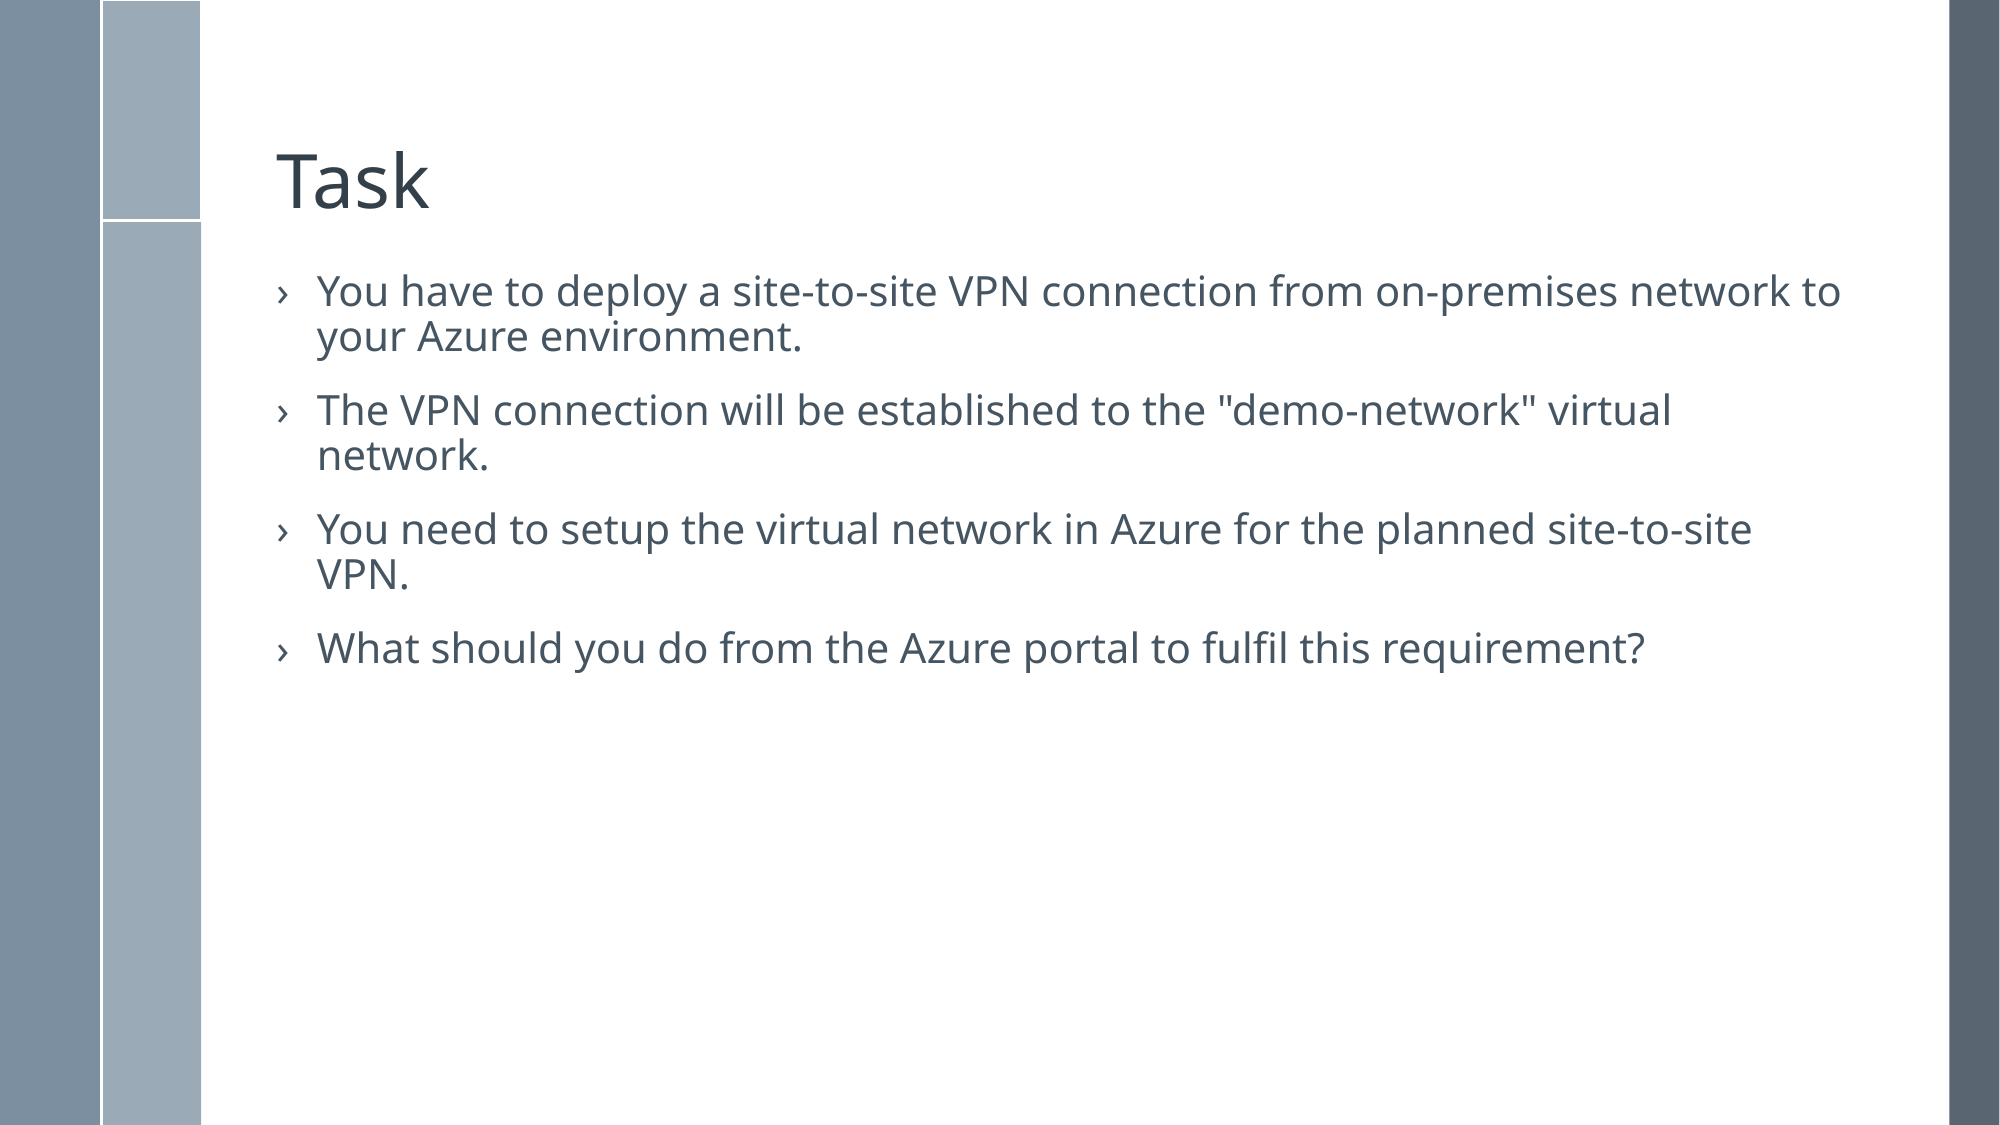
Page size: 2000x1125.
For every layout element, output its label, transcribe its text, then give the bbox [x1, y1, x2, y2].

list You have to deploy a site-to-site VPN connection from on-premises network to your Azure environment. The VPN connection will be established to the "demo-network" virtual network. You need to setup the virtual network in Azure for the planned site-to-site VPN. What should you do from the Azure portal to fulfil this requirement? [261, 262, 1867, 1013]
title Task [261, 29, 1867, 233]
text_box [101, 0, 202, 221]
